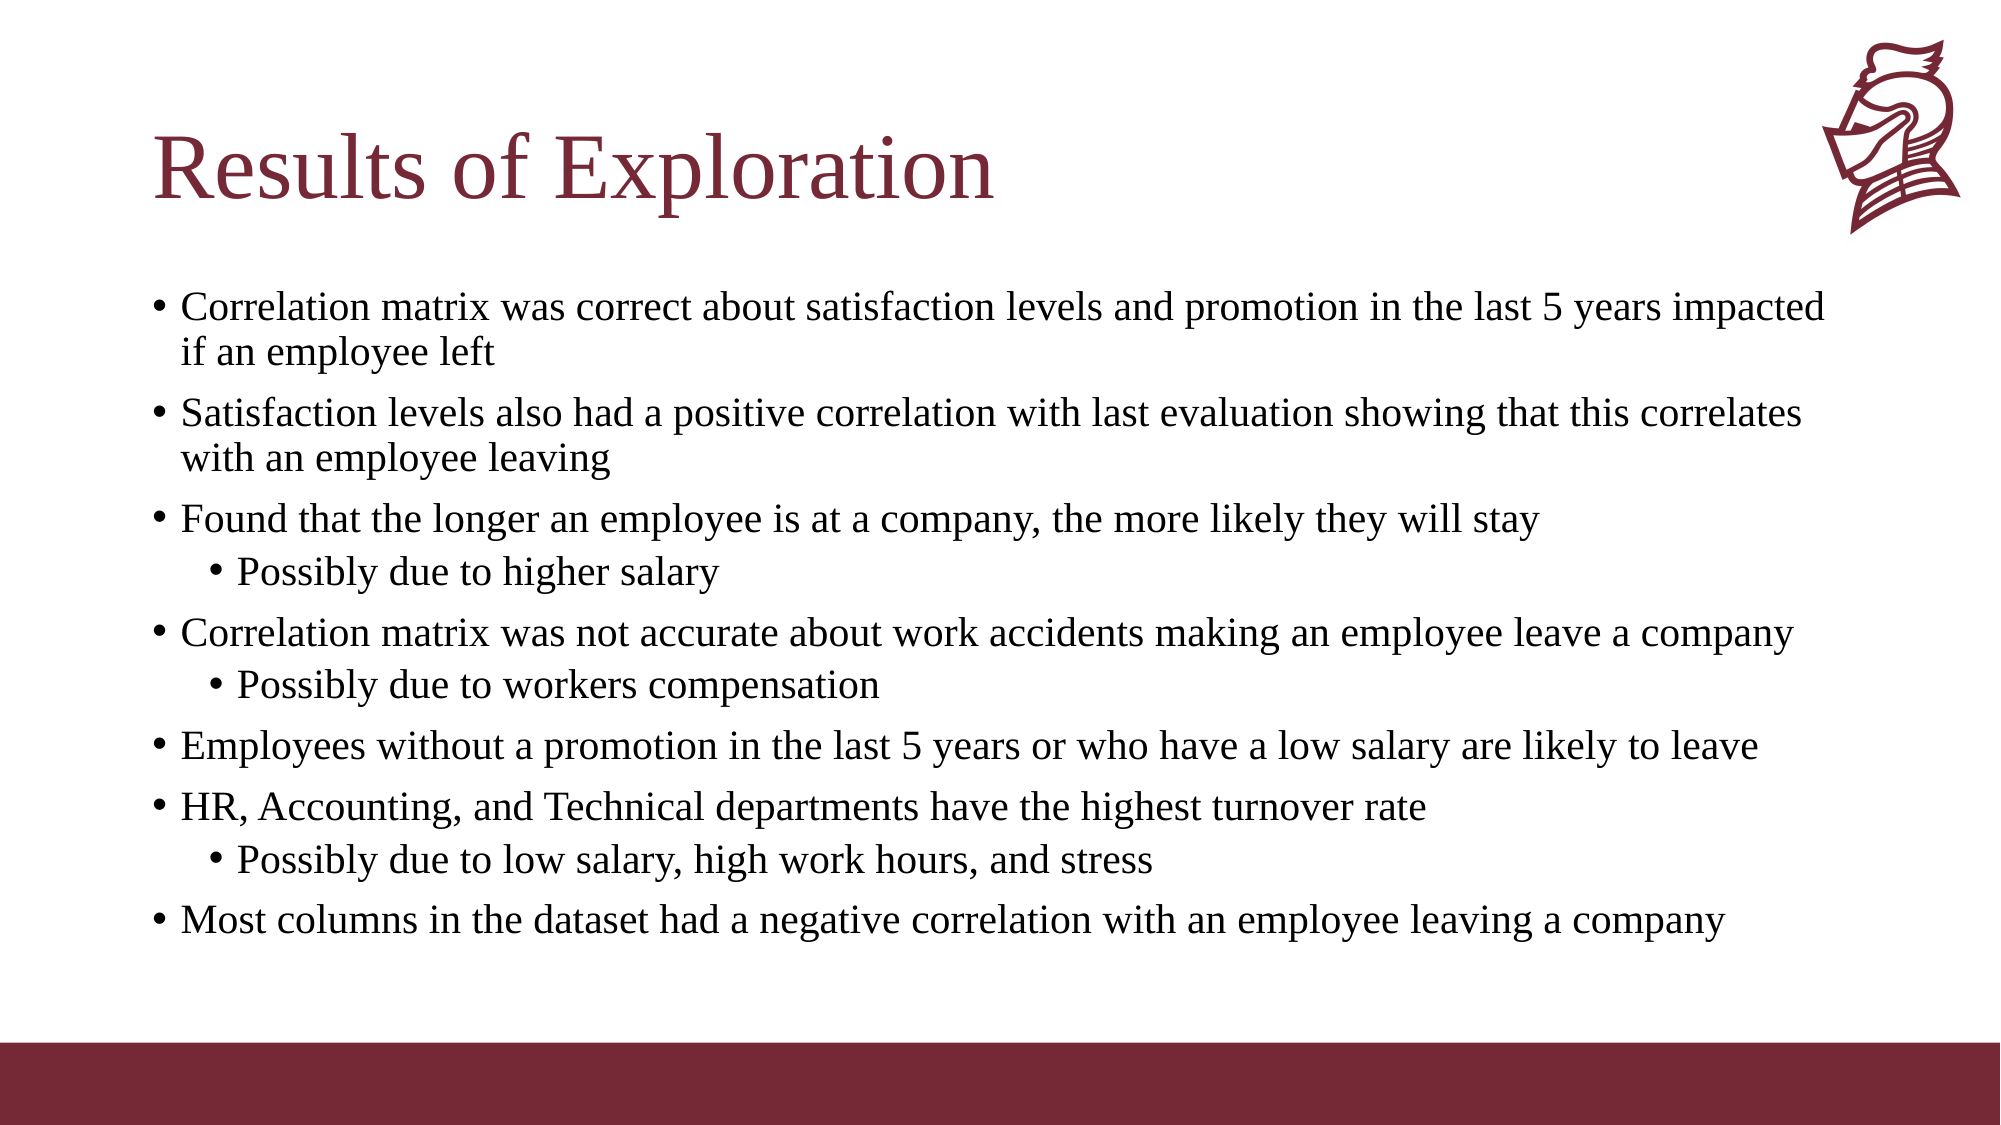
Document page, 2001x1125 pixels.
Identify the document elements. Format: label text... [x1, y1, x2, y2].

picture [1813, 30, 1972, 248]
list Correlation matrix was correct about satisfaction levels and promotion in the last 5 years impacted if an employee left Satisfaction levels also had a positive correlation with last evaluation showing that this correlates with an employee leaving Found that the longer an employee is at a company, the more likely they will stay Possibly due to higher salary Correlation matrix was not accurate about work accidents making an employee leave a company Possibly due to workers compensation Employees without a promotion in the last 5 years or who have a low salary are likely to leave HR, Accounting, and Technical departments have the highest turnover rate Possibly due to low salary, high work hours, and stress Most columns in the dataset had a negative correlation with an employee leaving a company [137, 277, 1863, 1014]
title Results of Exploration [137, 59, 1863, 277]
